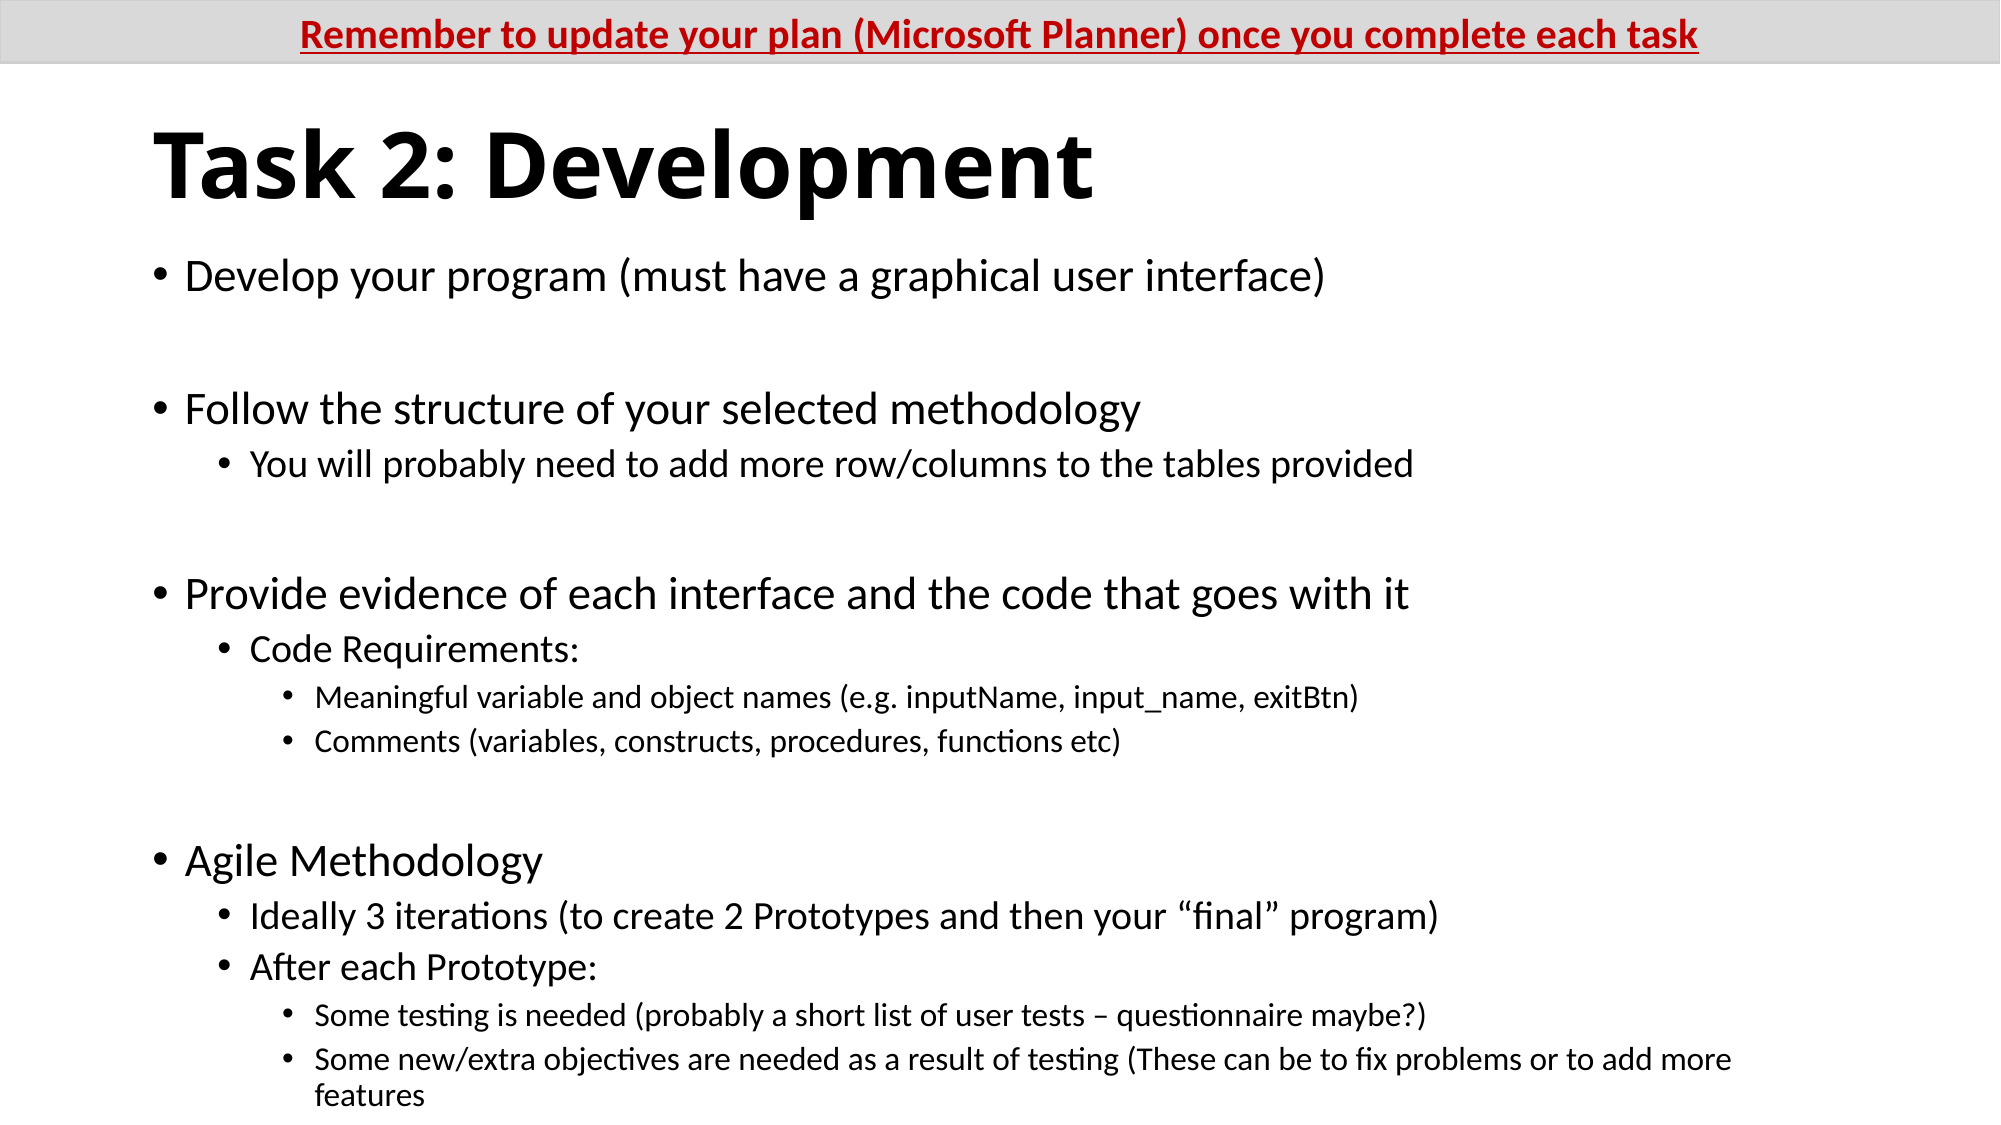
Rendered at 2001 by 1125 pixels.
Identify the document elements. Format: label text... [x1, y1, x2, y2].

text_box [0, 0, 2000, 66]
list Develop your program (must have a graphical user interface) Follow the structure of your selected methodology You will probably need to add more row/columns to the tables provided Provide evidence of each interface and the code that goes with it Code Requirements: Meaningful variable and object names (e.g. inputName, input_name, exitBtn) Comments (variables, constructs, procedures, functions etc) Agile Methodology Ideally 3 iterations (to create 2 Prototypes and then your “final” program) After each Prototype: Some testing is needed (probably a short list of user tests – questionnaire maybe?) Some new/extra objectives are needed as a result of testing (These can be to fix problems or to add more features [137, 243, 1863, 1125]
title Task 2: Development [137, 66, 1863, 243]
